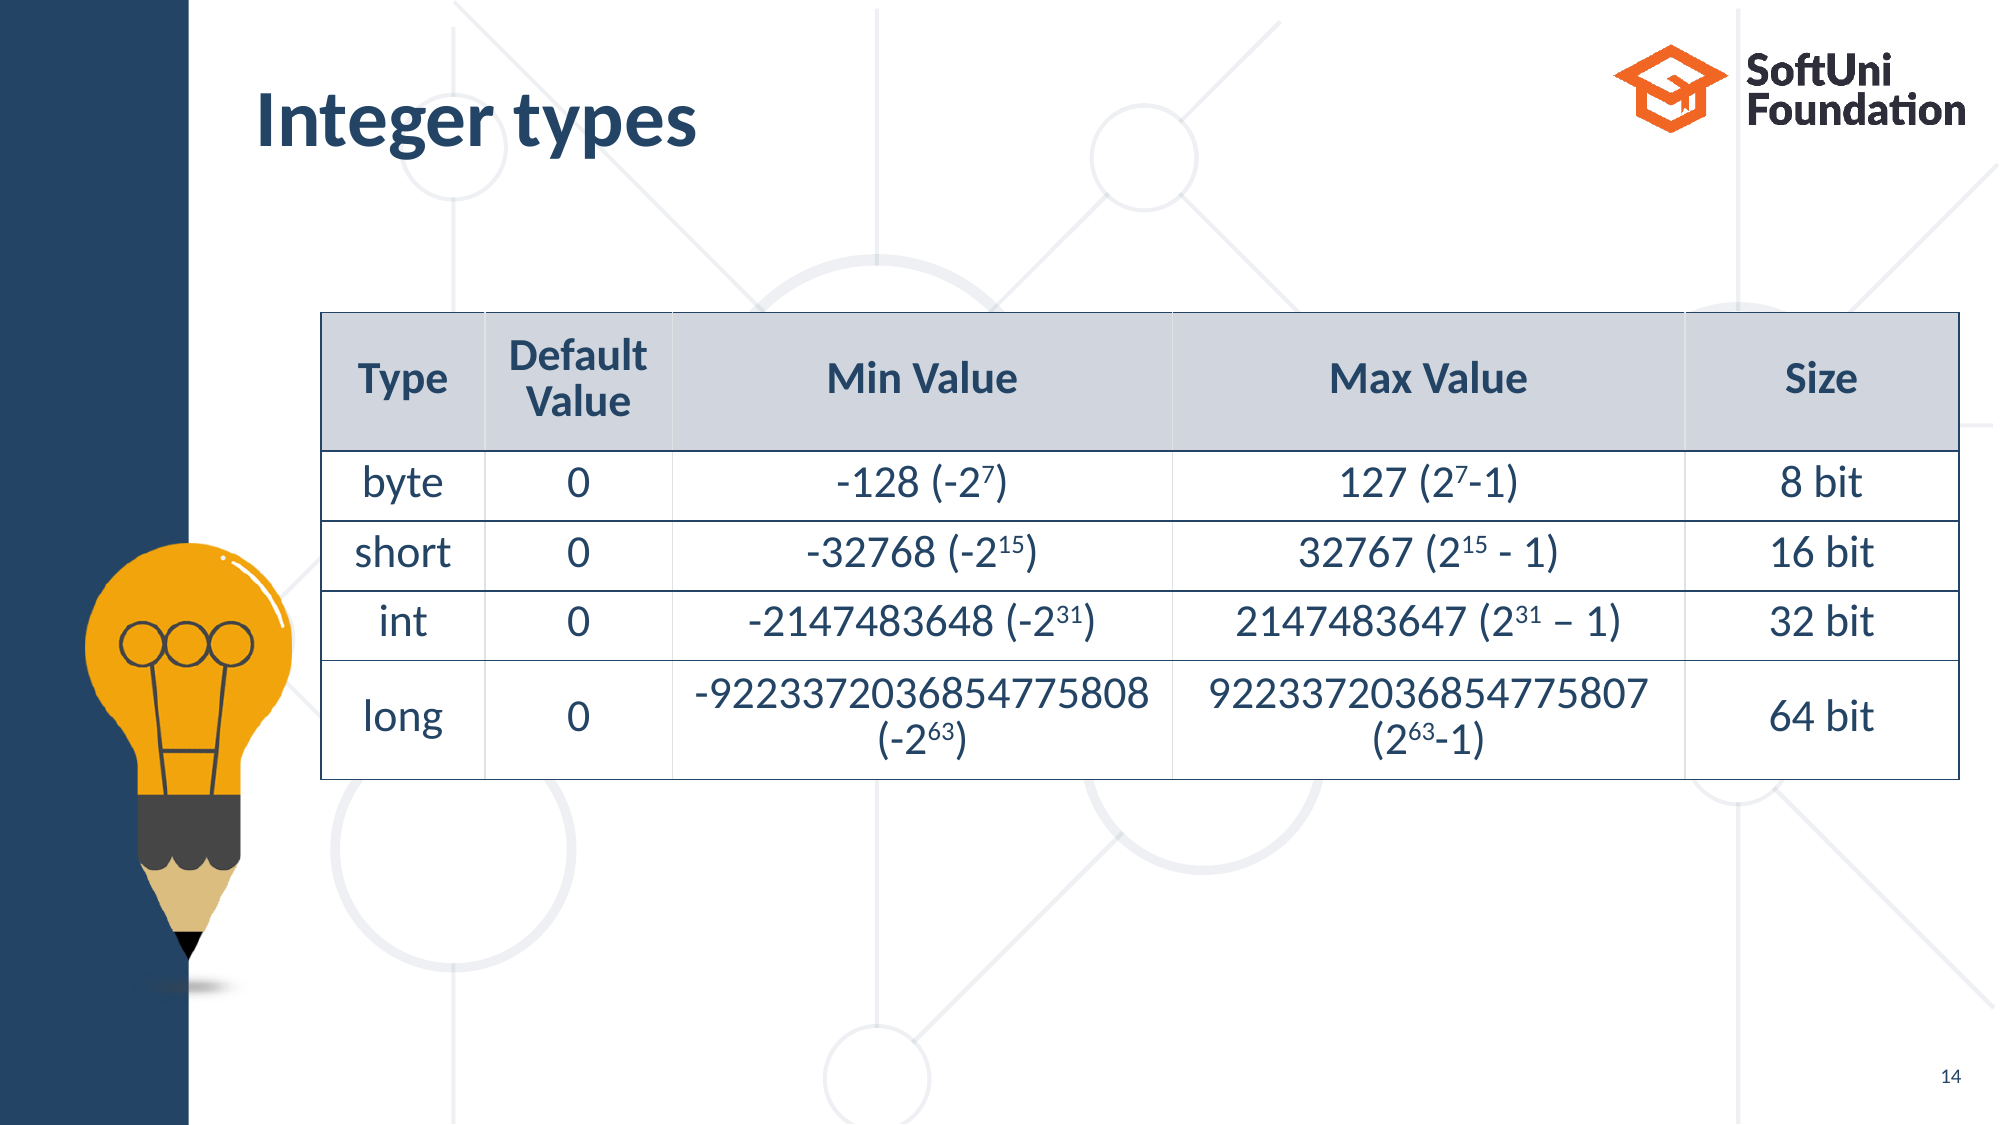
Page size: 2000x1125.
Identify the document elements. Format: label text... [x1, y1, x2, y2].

table_cell -9223372036854775808 (-263) [673, 661, 1172, 779]
slide_number 14 [1896, 1049, 1968, 1101]
table_cell byte [322, 452, 484, 520]
table_header Min Value [673, 313, 1172, 450]
table_cell int [322, 592, 484, 660]
table_cell long [322, 661, 484, 779]
table_header Max Value [1173, 313, 1684, 450]
table_cell 16 bit [1686, 522, 1958, 590]
table_cell 0 [486, 522, 672, 590]
table_header Size [1686, 313, 1958, 450]
text_box Integer types [237, 41, 1616, 187]
list [321, 183, 1968, 1050]
table_cell -2147483648 (-231) [673, 592, 1172, 660]
table_cell 2147483647 (231 – 1) [1173, 592, 1684, 660]
table_cell short [322, 522, 484, 590]
table_header Type [322, 313, 484, 450]
table_cell 127 (27-1) [1173, 452, 1684, 520]
title [212, 16, 1591, 162]
table_cell 0 [486, 661, 672, 779]
table_cell 64 bit [1686, 661, 1958, 779]
table_cell -128 (-27) [673, 452, 1172, 520]
table_cell 0 [486, 452, 672, 520]
table_cell 32767 (215 - 1) [1173, 522, 1684, 590]
picture [1616, 44, 1965, 133]
table_cell 9223372036854775807 (263-1) [1173, 661, 1684, 779]
table_cell 32 bit [1686, 592, 1958, 660]
picture [85, 543, 292, 1003]
table_cell -32768 (-215) [673, 522, 1172, 590]
table_cell 8 bit [1686, 452, 1958, 520]
table_header Default Value [486, 313, 672, 450]
table_cell 0 [486, 592, 672, 660]
